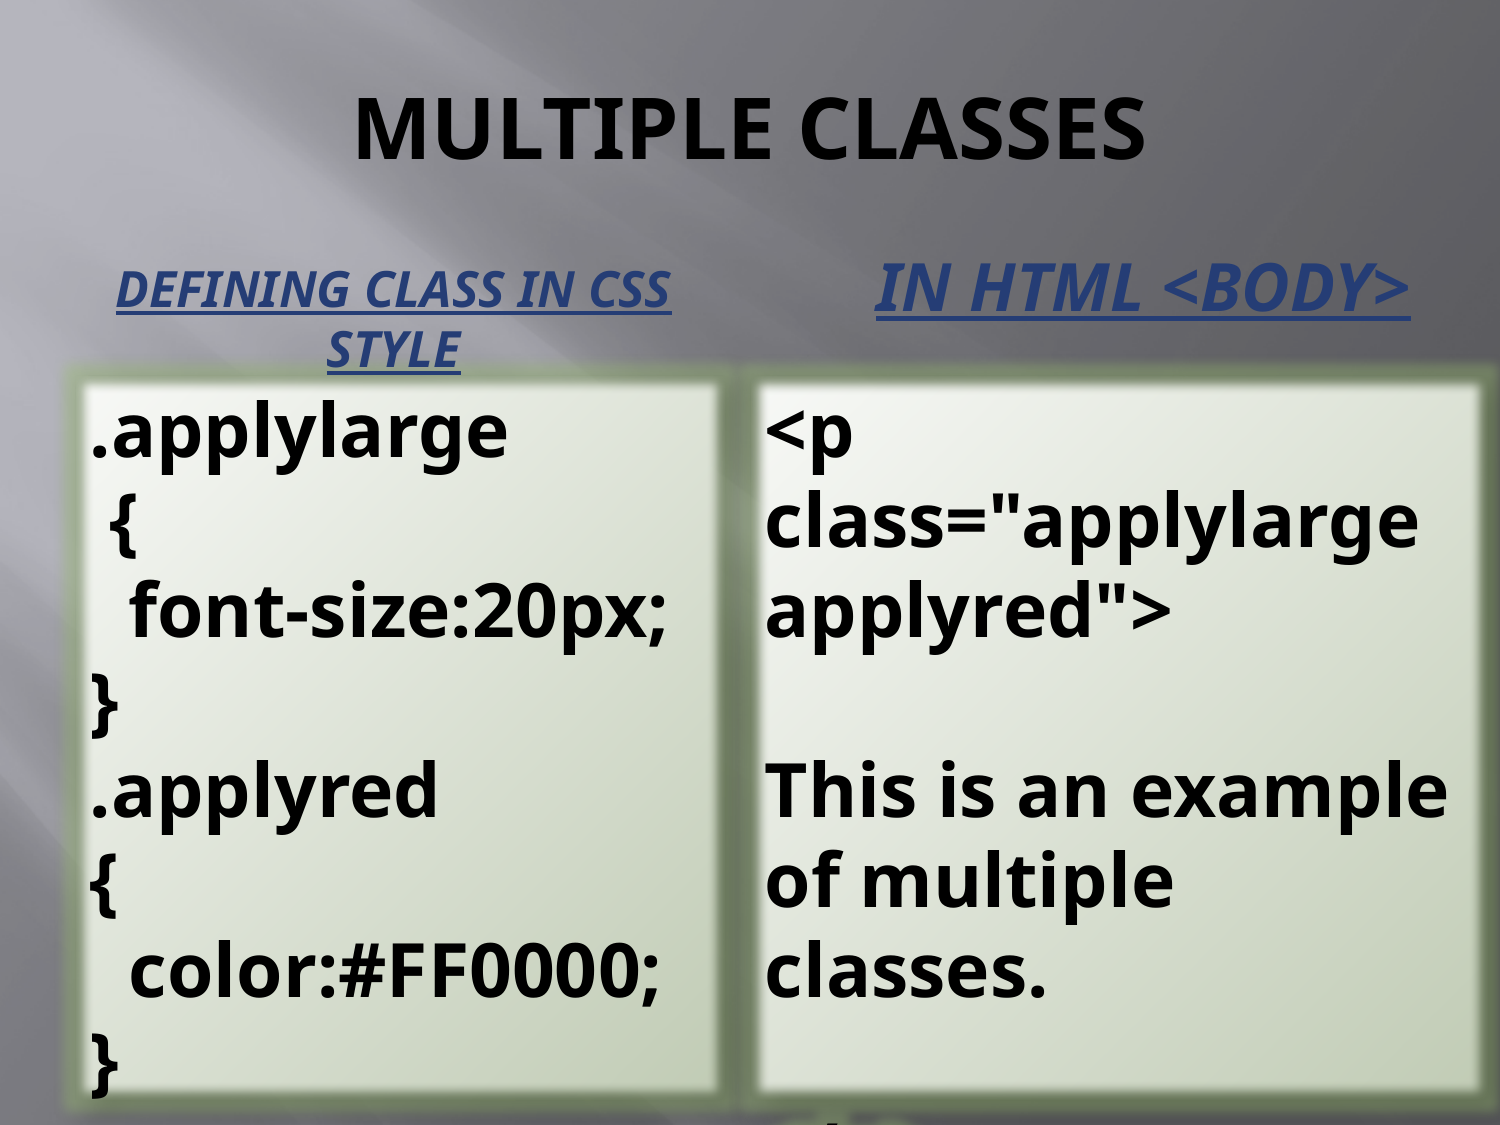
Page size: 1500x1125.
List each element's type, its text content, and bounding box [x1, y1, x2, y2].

text_box IN HTML <BODY> [787, 237, 1500, 333]
text_box DEFINING CLASS IN CSS STYLE [37, 249, 750, 385]
title MULTIPLE CLASSES [112, 50, 1388, 200]
text_box .applylarge { font-size:20px; } .applyred { color:#FF0000; } [91, 391, 709, 1084]
text_box <p class="applylarge applyred"> This is an example of multiple classes. </p> [767, 392, 1472, 1084]
